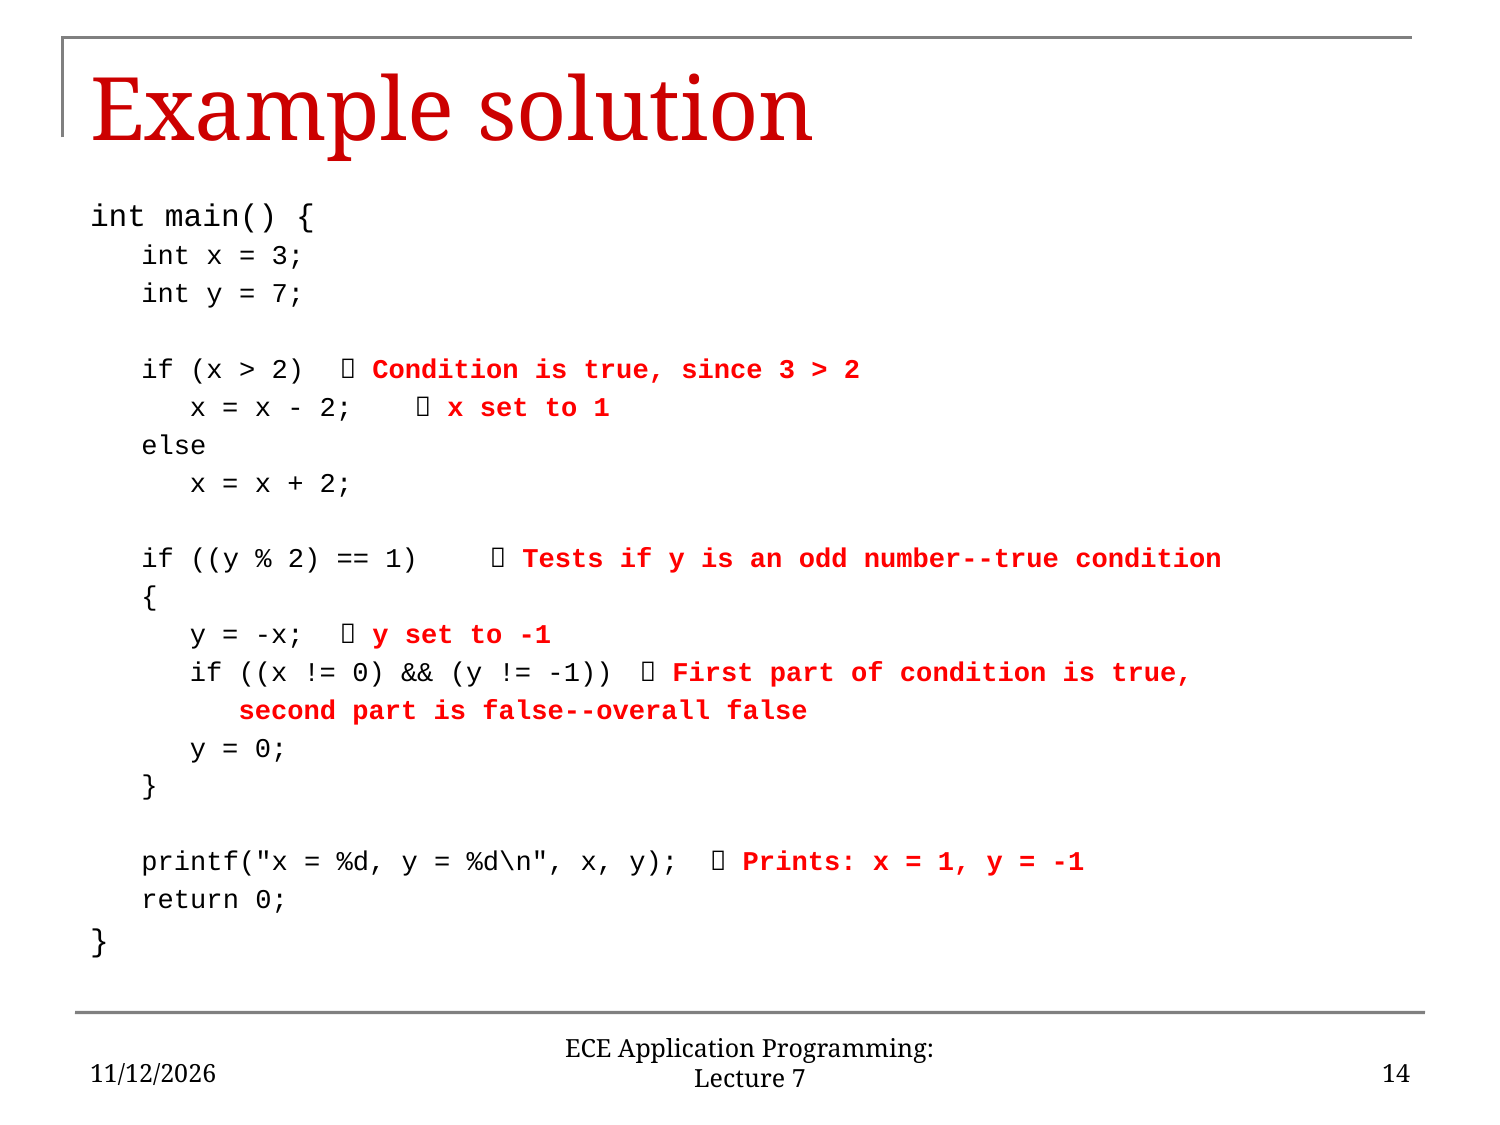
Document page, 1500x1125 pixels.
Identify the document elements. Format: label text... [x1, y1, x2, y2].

footer ECE Application Programming: Lecture 7 [512, 1024, 988, 1101]
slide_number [74, 1023, 426, 1100]
list int main() { int x = 3; int y = 7; if (x > 2)  Condition is true, since 3 > 2 x = x - 2;  x set to 1 else x = x + 2; if ((y % 2) == 1)  Tests if y is an odd number--true condition { y = -x;  y set to -1 if ((x != 0) && (y != -1))  First part of condition is true, second part is false--overall false y = 0; } printf("x = %d, y = %d\n", x, y);  Prints: x = 1, y = -1 return 0; } [75, 187, 1425, 1006]
slide_number 14 [1074, 1023, 1426, 1100]
title Example solution [75, 45, 1425, 163]
